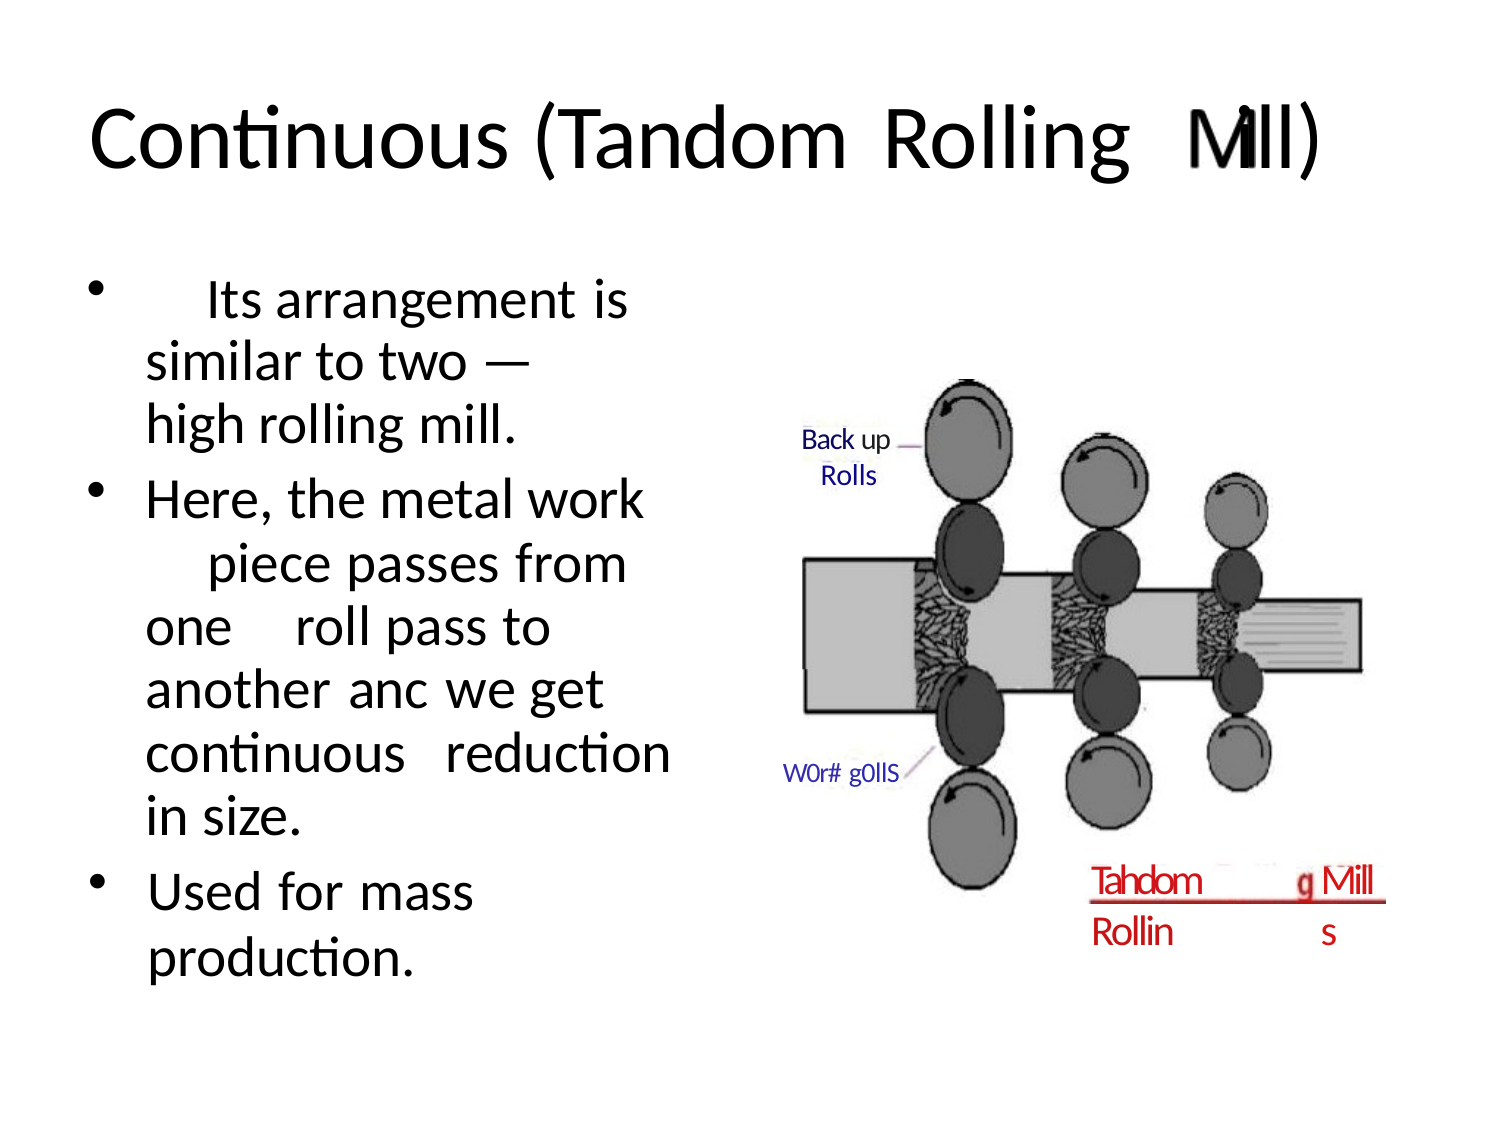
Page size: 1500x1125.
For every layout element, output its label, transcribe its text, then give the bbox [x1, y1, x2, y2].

text_box Rolling ill) [880, 74, 1326, 187]
text_box Tahdom Rollin [1088, 912, 1298, 954]
title Continuous (Tandom [87, 74, 859, 265]
text_box Its arrangement is similar to two — high rolling mill. Here, the metal work piece passes from one roll pass to another anc we get continuous reduction in size. Used for mass production. [84, 257, 703, 988]
text_box W0r# g0llS [780, 752, 797, 789]
picture [1189, 108, 1256, 171]
text_box Mills [1318, 910, 1388, 954]
picture [802, 379, 1386, 904]
